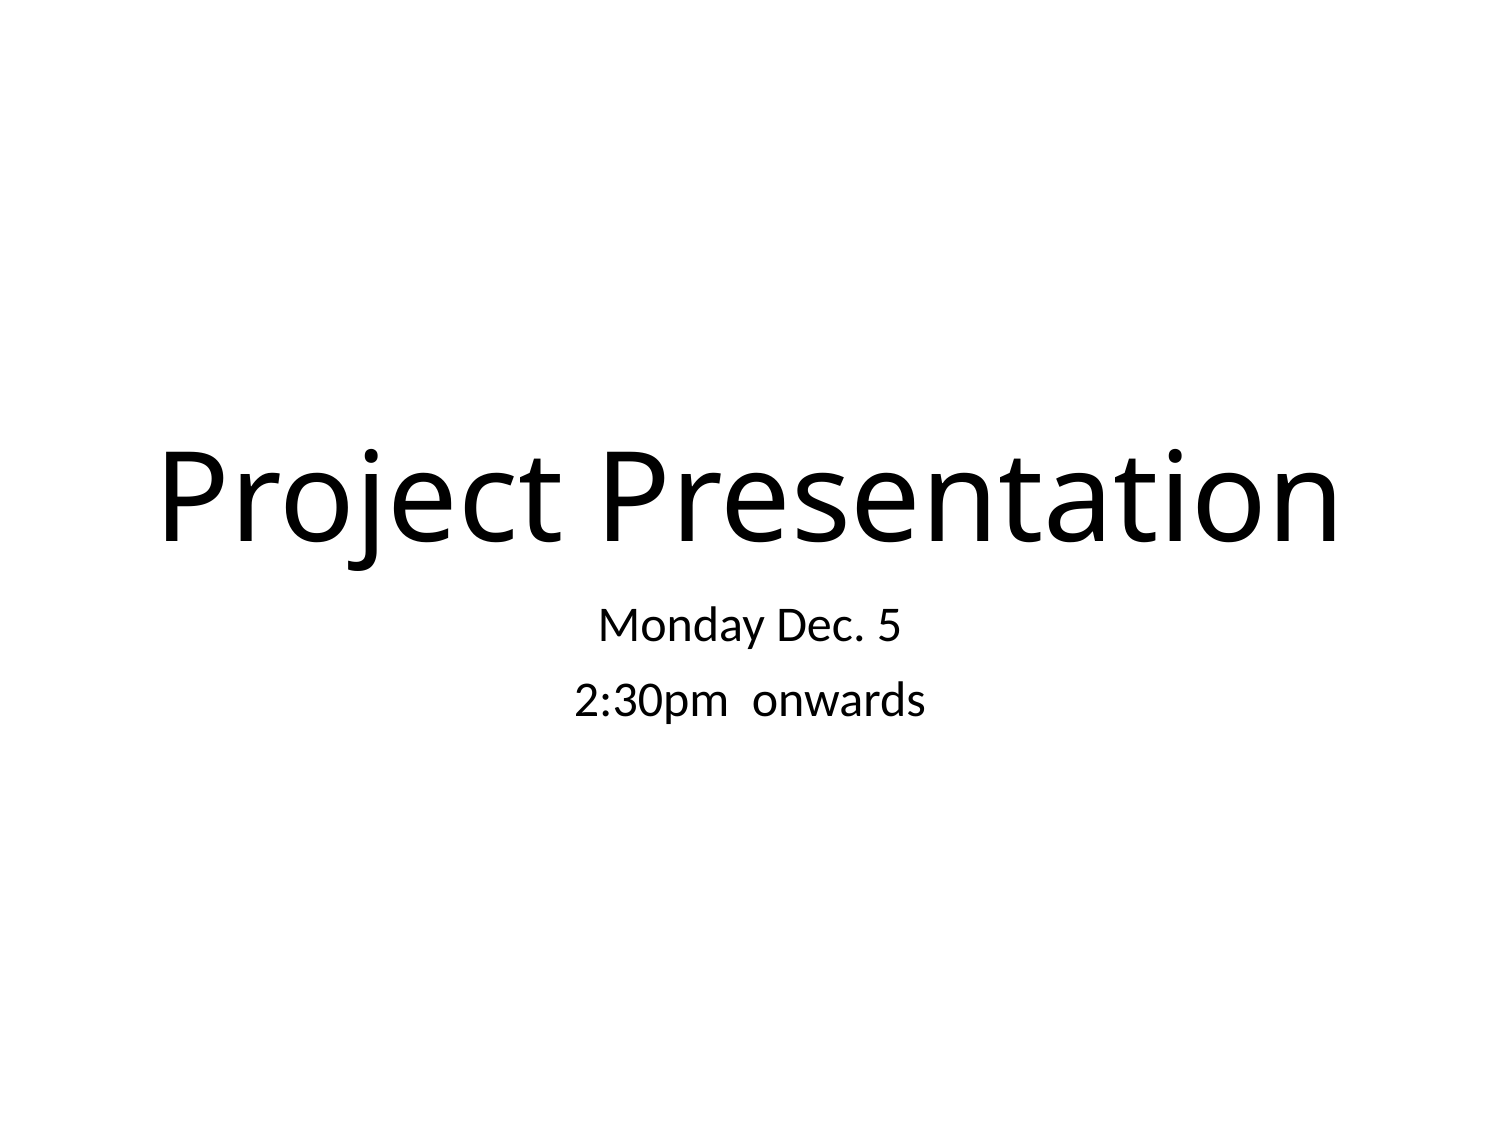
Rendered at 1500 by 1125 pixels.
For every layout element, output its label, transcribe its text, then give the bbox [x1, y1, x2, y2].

title Project Presentation [112, 184, 1388, 576]
subtitle Monday Dec. 5 2:30pm onwards [187, 590, 1313, 863]
